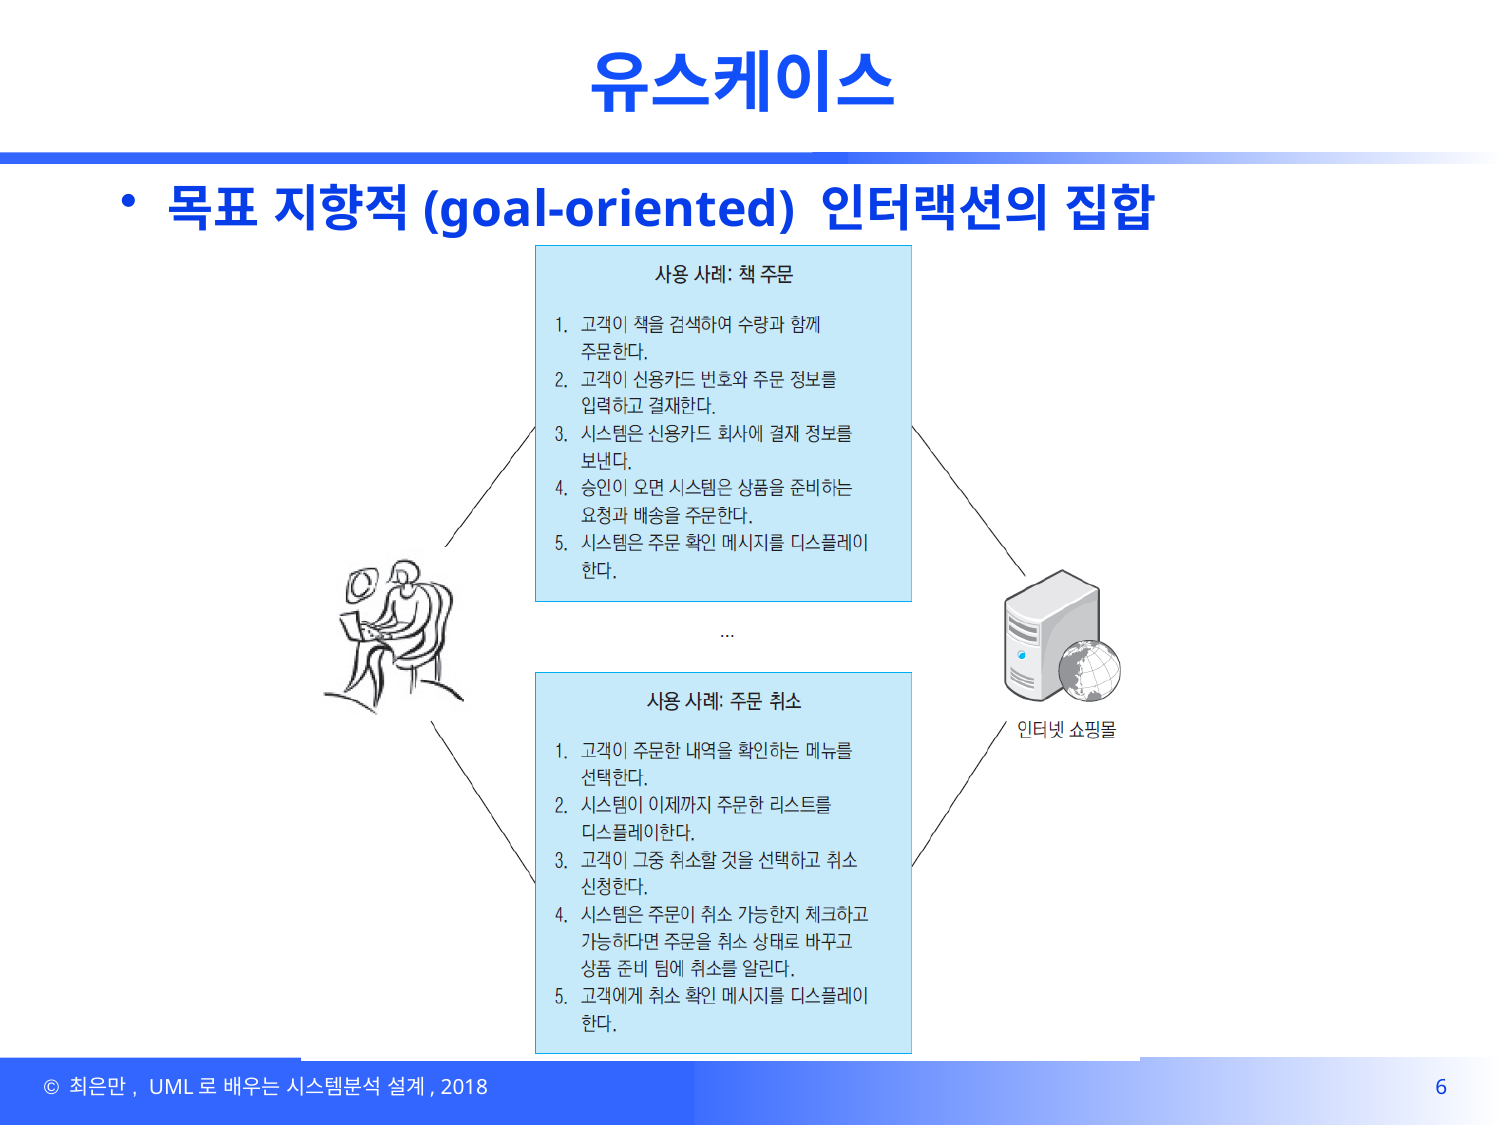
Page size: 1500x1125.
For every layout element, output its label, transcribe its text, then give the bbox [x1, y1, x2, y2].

title 유스케이스 [105, 23, 1381, 136]
picture [300, 241, 1140, 1062]
list 목표 지향적(goal-oriented) 인터랙션의 집합 [105, 175, 1388, 1050]
